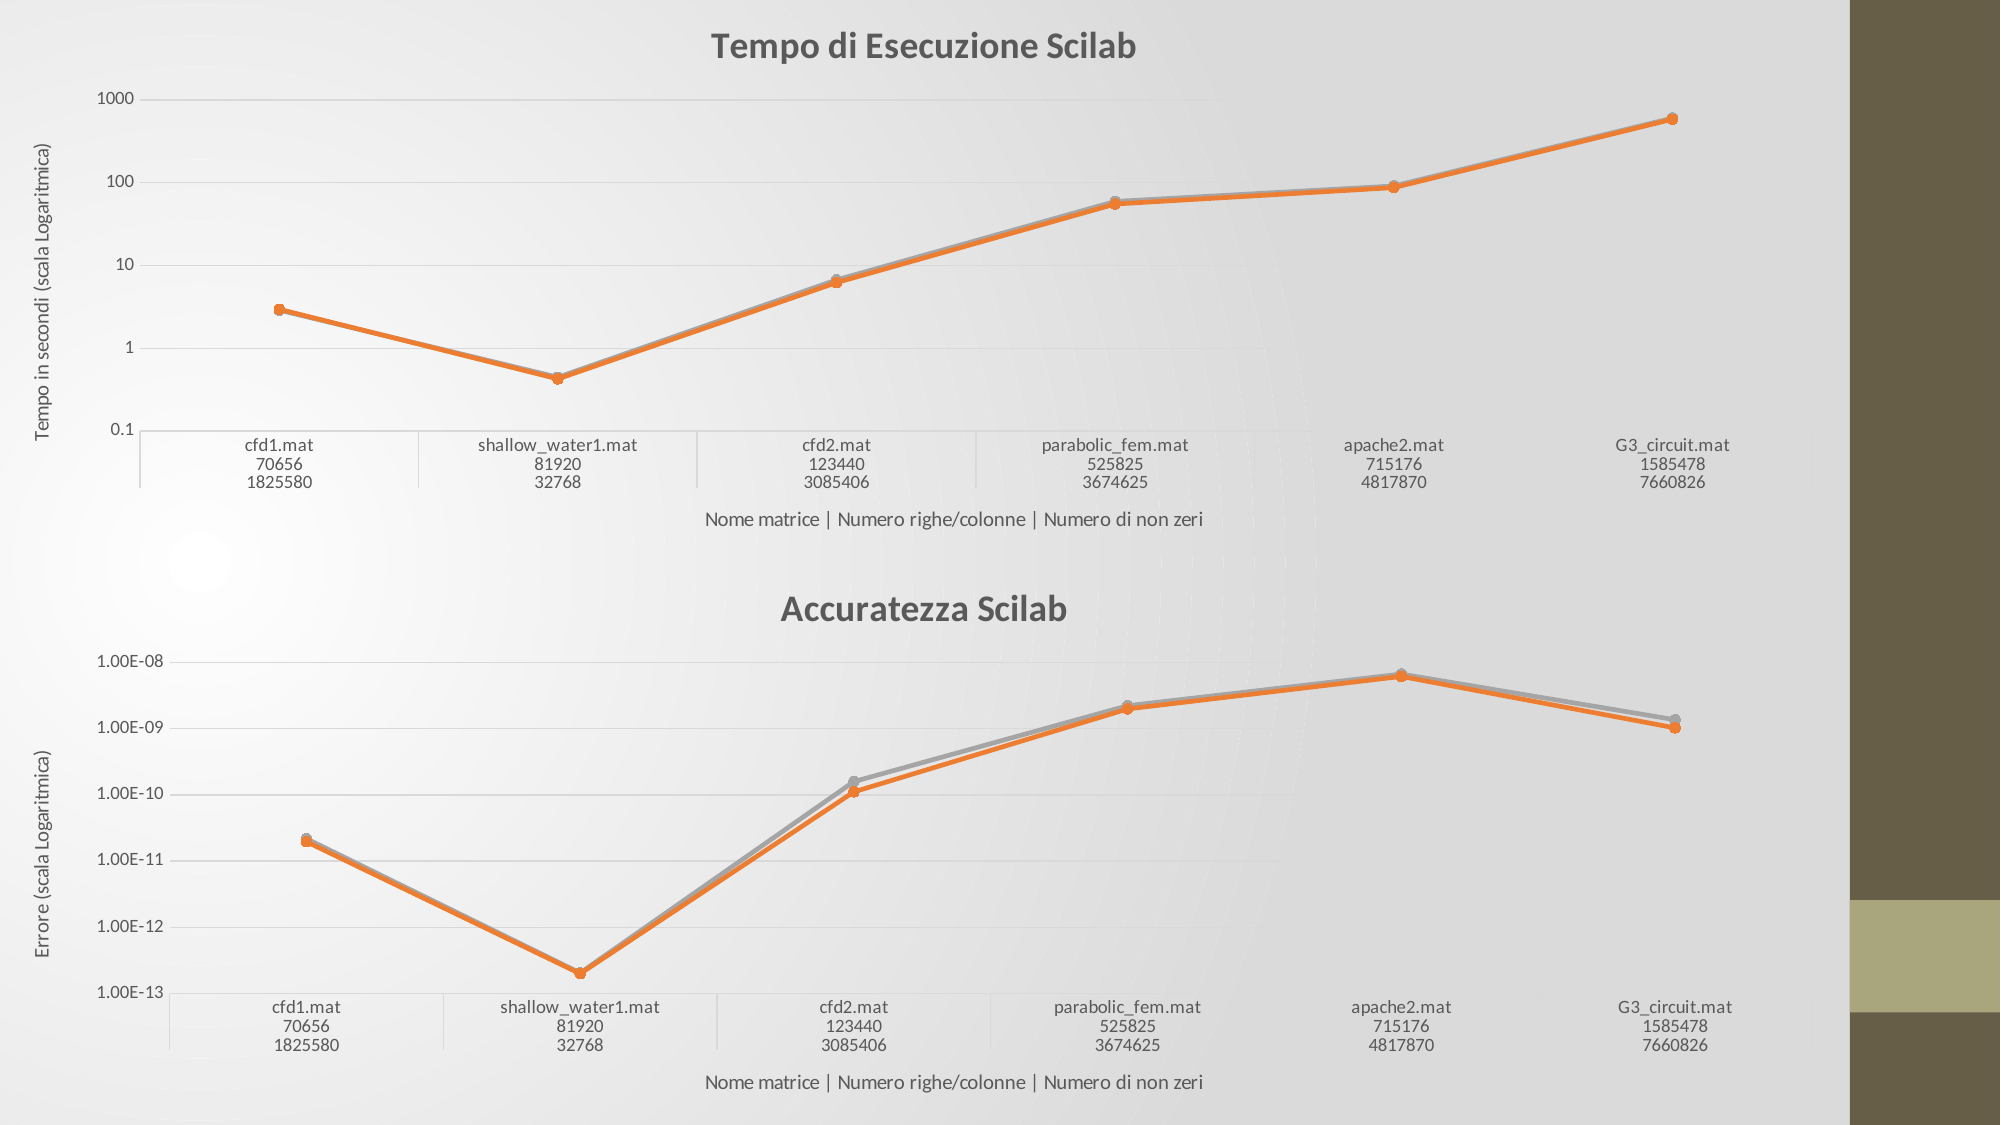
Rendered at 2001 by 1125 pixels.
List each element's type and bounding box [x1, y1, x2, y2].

chart [0, 0, 1850, 1125]
